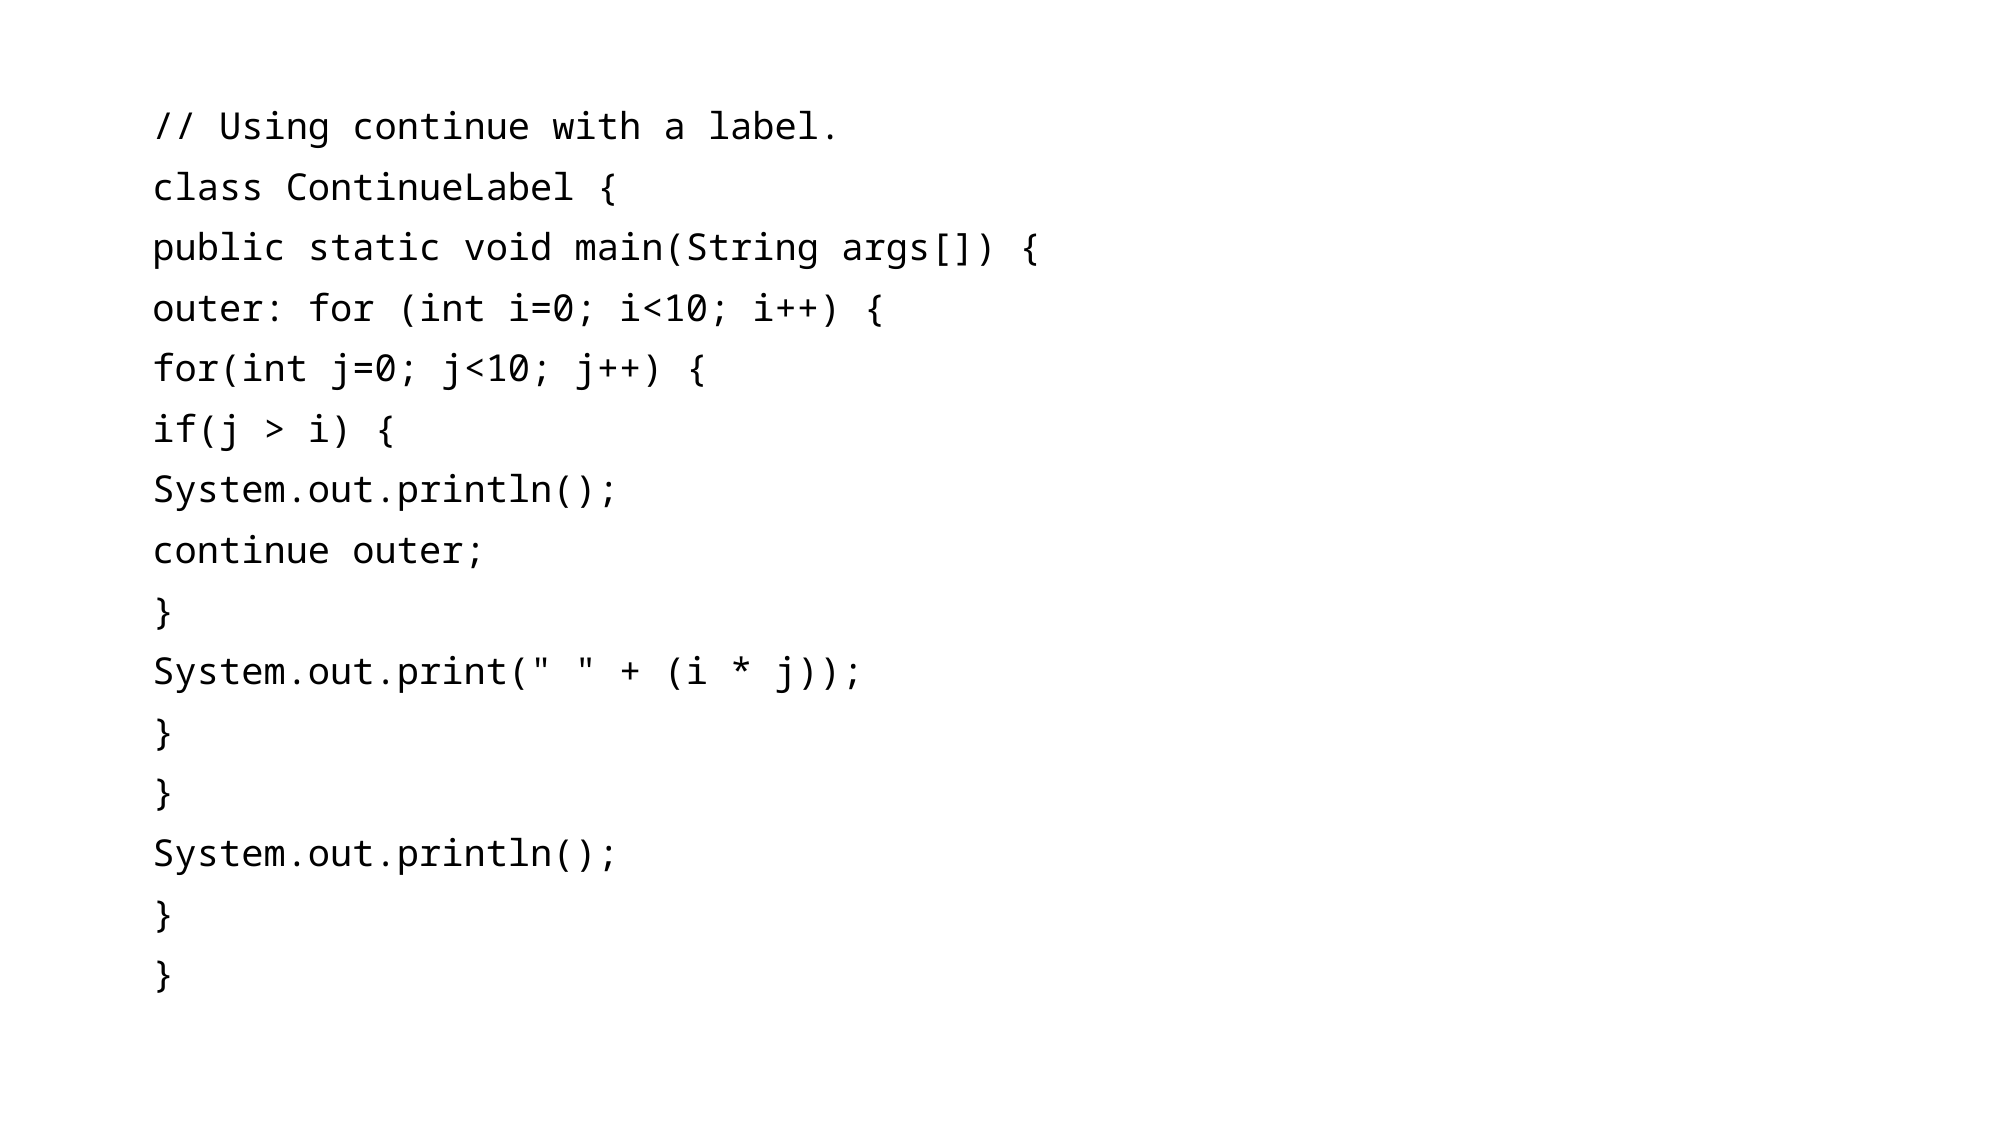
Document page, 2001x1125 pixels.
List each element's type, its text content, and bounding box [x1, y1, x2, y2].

list // Using continue with a label. class ContinueLabel { public static void main(String args[]) { outer: for (int i=0; i<10; i++) { for(int j=0; j<10; j++) { if(j > i) { System.out.println(); continue outer; } System.out.print(" " + (i * j)); } } System.out.println(); } } [137, 99, 1863, 1014]
